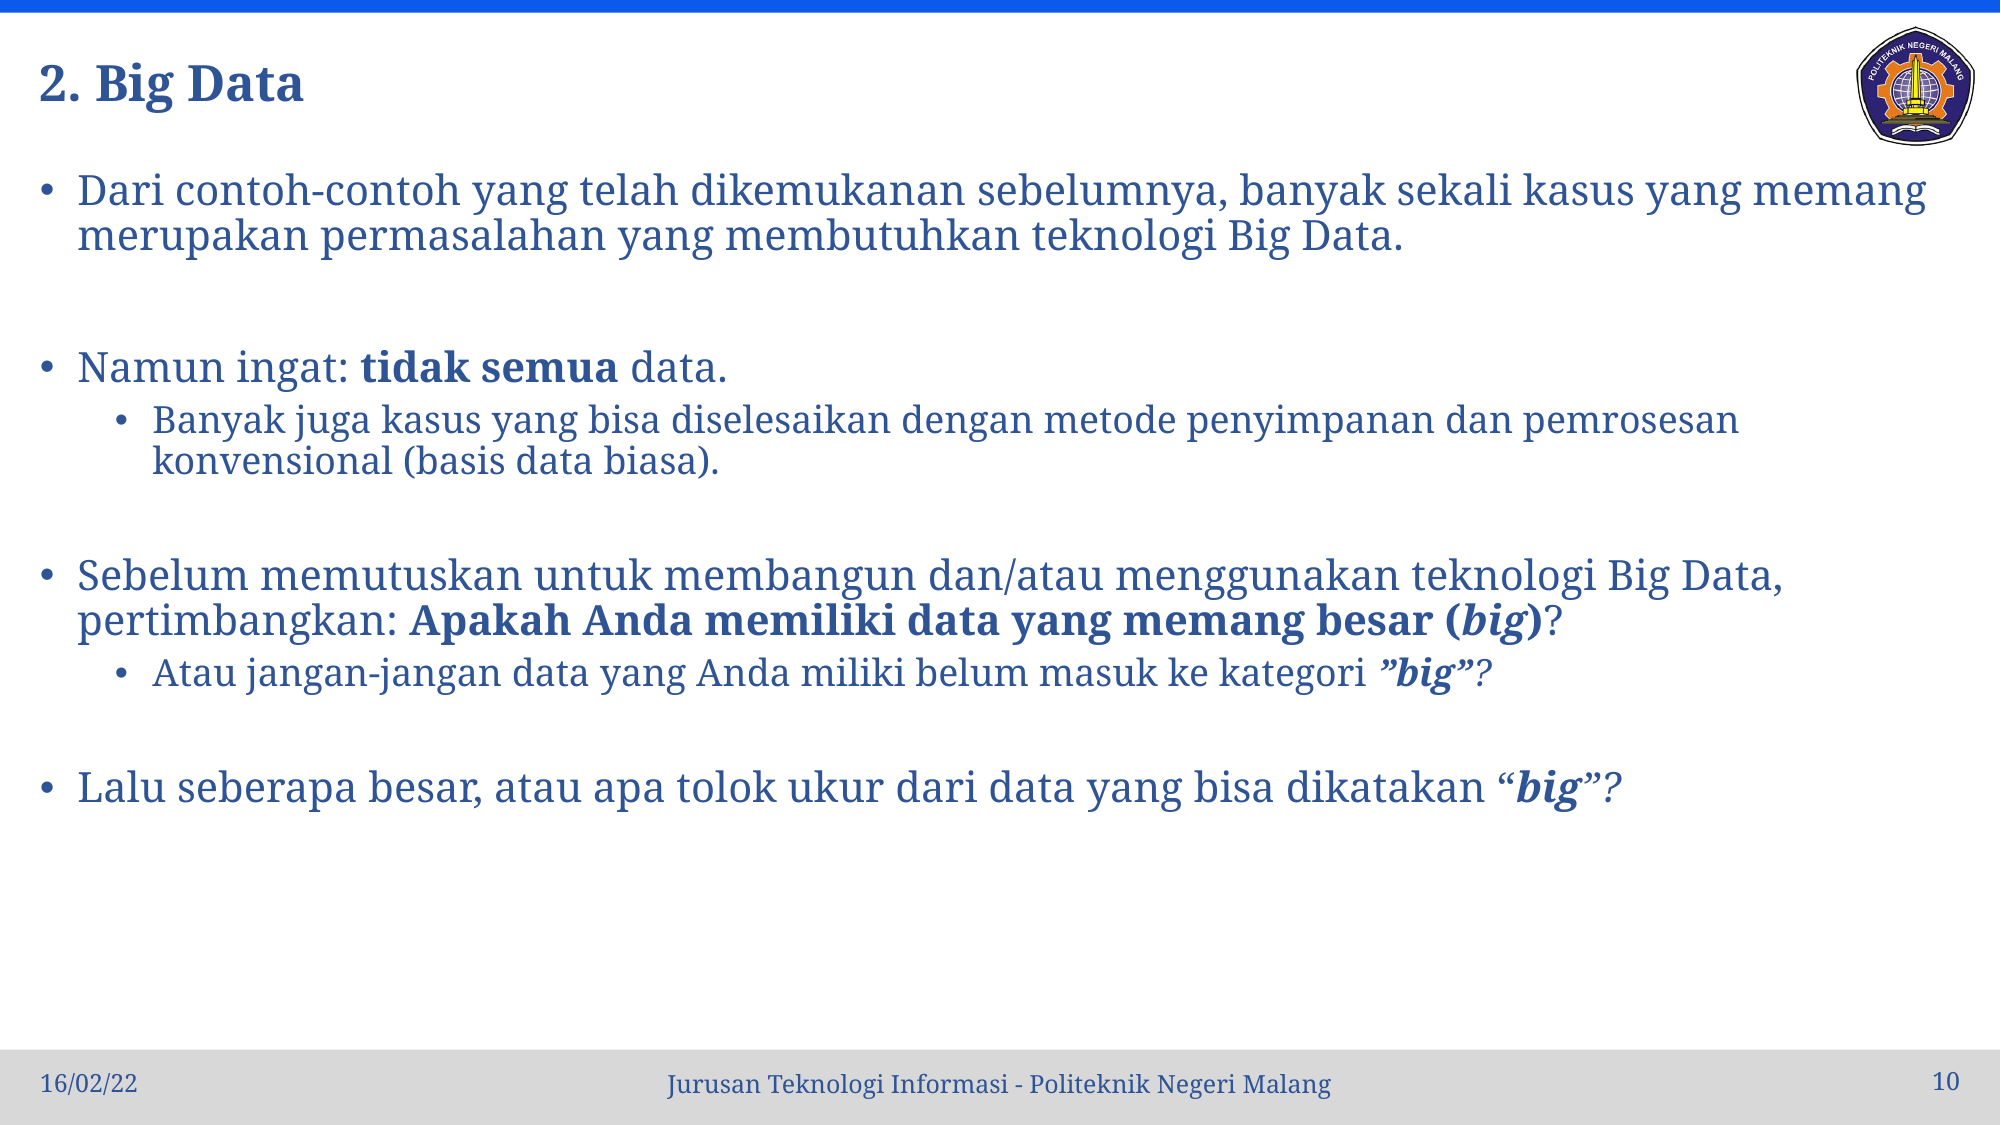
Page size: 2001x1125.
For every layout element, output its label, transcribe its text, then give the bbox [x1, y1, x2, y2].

title 2. Big Data [24, 28, 1838, 142]
picture [1856, 26, 1975, 146]
footer Jurusan Teknologi Informasi - Politeknik Negeri Malang [474, 1053, 1525, 1114]
slide_number 10 [1524, 1052, 1975, 1113]
list Dari contoh-contoh yang telah dikemukanan sebelumnya, banyak sekali kasus yang memang merupakan permasalahan yang membutuhkan teknologi Big Data. Namun ingat: tidak semua data. Banyak juga kasus yang bisa diselesaikan dengan metode penyimpanan dan pemrosesan konvensional (basis data biasa). Sebelum memutuskan untuk membangun dan/atau menggunakan teknologi Big Data, pertimbangkan: Apakah Anda memiliki data yang memang besar (big)? Atau jangan-jangan data yang Anda miliki belum masuk ke kategori ”big”? Lalu seberapa besar, atau apa tolok ukur dari data yang bisa dikatakan “big”? [24, 161, 1975, 1034]
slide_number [24, 1052, 475, 1113]
